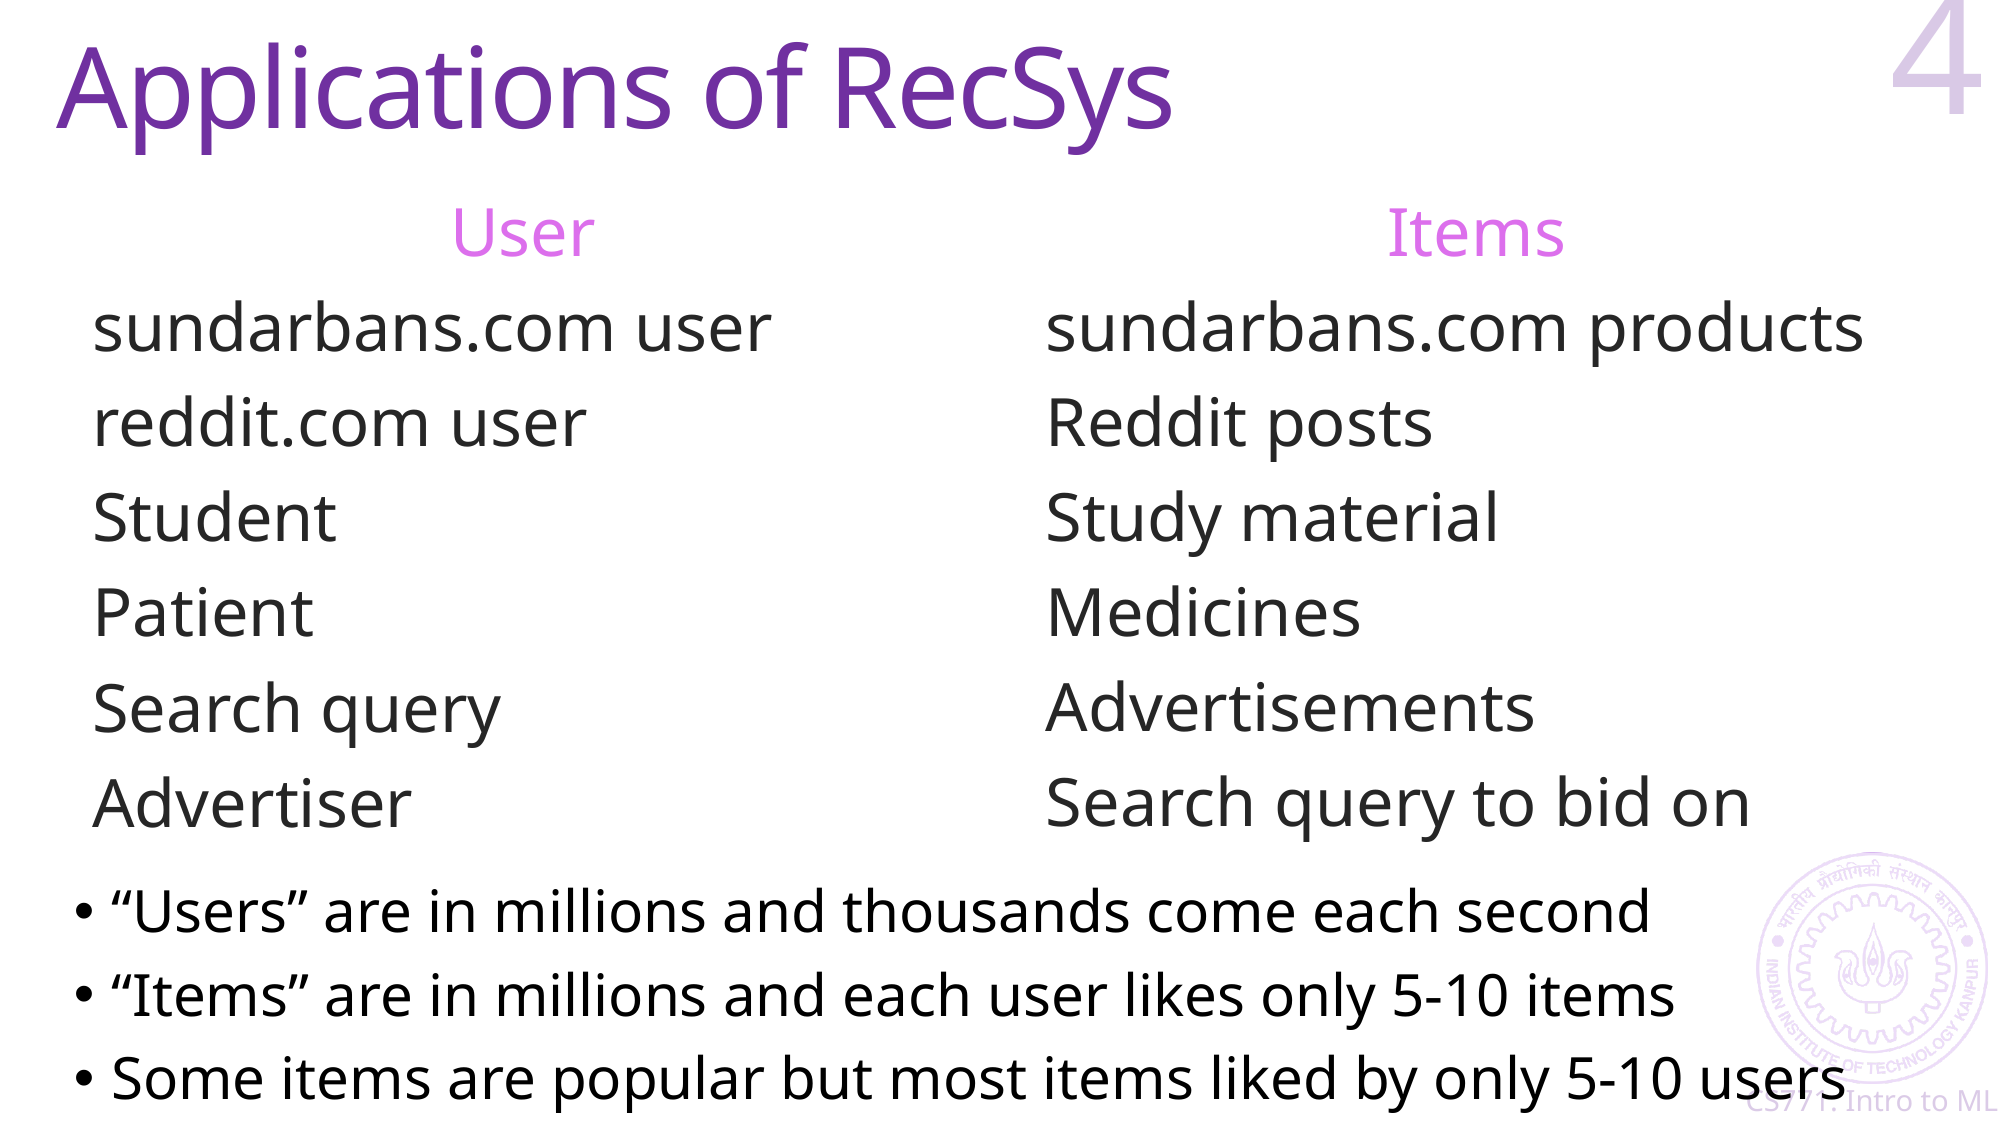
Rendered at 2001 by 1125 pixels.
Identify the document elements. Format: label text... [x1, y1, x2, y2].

slide_number 4 [1520, 6, 2000, 183]
list User sundarbans.com user reddit.com user Student Patient Search query Advertiser [58, 194, 988, 874]
text_box Items sundarbans.com products Reddit posts Study material Medicines Advertisements Search query to bid on [1012, 194, 1942, 874]
text_box “Users” are in millions and thousands come each second “Items” are in millions and each user likes only 5-10 items Some items are popular but most items liked by only 5-10 users [58, 874, 1942, 1125]
title Applications of RecSys [41, 5, 1945, 183]
